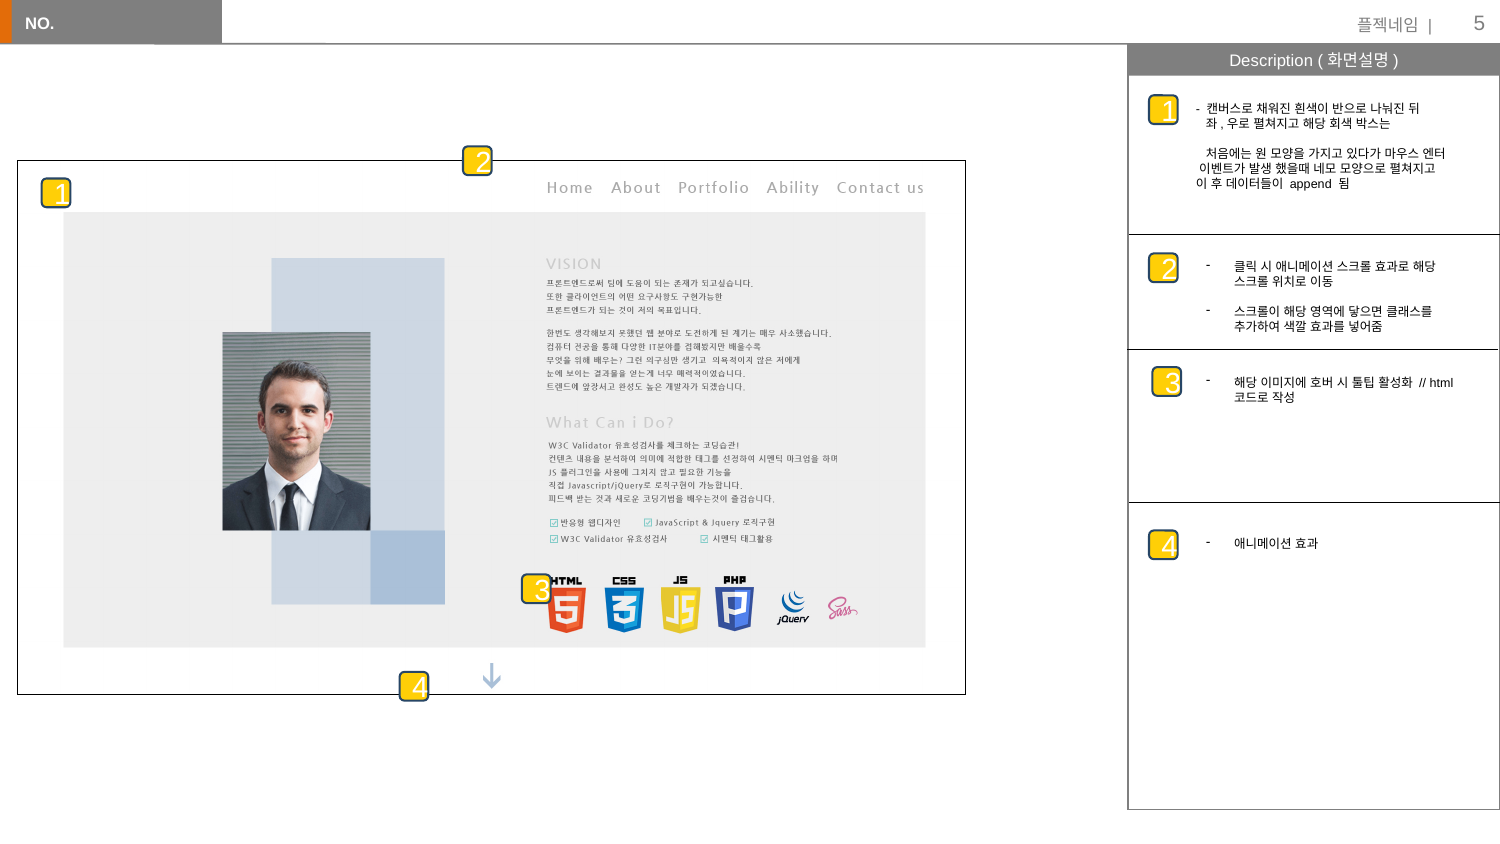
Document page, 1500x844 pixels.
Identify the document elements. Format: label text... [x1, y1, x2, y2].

text_box 클릭 시 애니메이션 스크롤 효과로 해당 스크롤 위치로 이동 스크롤이 해당 영역에 닿으면 클래스를 추가하여 색깔 효과를 넣어줌 [1191, 251, 1489, 342]
picture [17, 160, 967, 695]
text_box 1 [1146, 93, 1180, 127]
text_box - 캔버스로 채워진 흰색이 반으로 나눠진 뒤 좌,우로 펼쳐지고 해당 회색 박스는 처음에는 원 모양을 가지고 있다가 마우스 엔터 이벤트가 발생 했을때 네모 모양으로 펼쳐지고 이 후 데이터들이 append 됨 [1181, 93, 1478, 199]
text_box 해당 이미지에 호버 시 툴팁 활성화 // html 코드로 작성 [1191, 367, 1489, 412]
text_box 2 [460, 144, 494, 159]
text_box 3 [1150, 364, 1184, 398]
slide_number 5 [1409, 0, 1500, 46]
text_box 4 [1146, 528, 1180, 562]
text_box 2 [1146, 251, 1180, 285]
text_box 애니메이션 효과 [1191, 529, 1489, 559]
